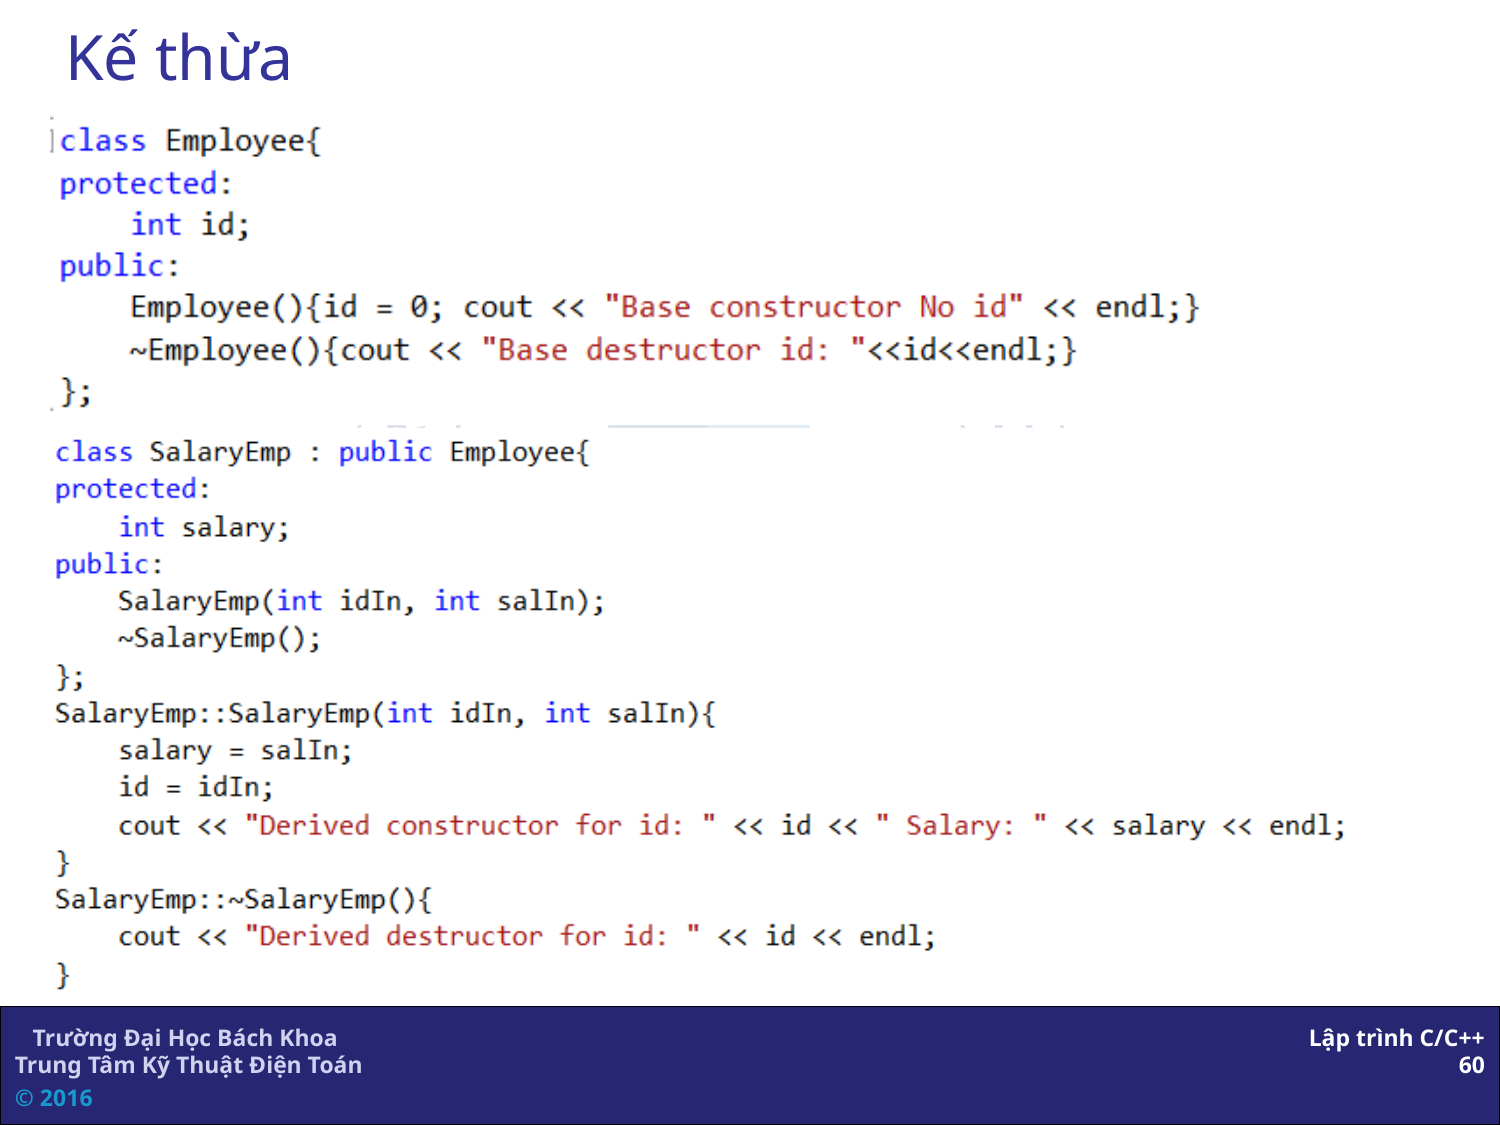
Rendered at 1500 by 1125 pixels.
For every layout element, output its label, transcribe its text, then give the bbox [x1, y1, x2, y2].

title Kế thừa [50, 0, 1463, 100]
picture [49, 114, 1400, 1001]
